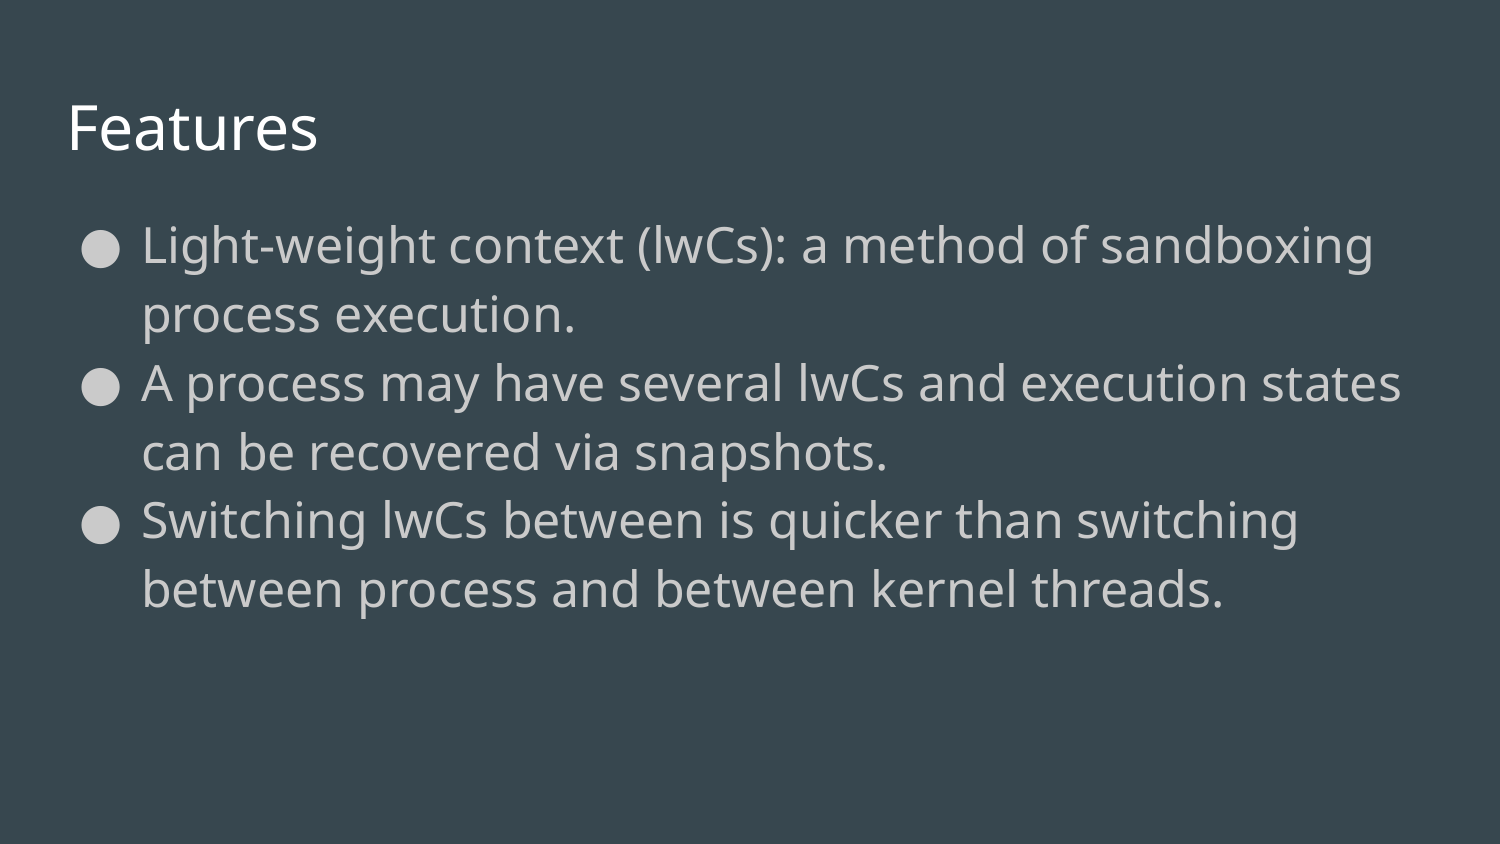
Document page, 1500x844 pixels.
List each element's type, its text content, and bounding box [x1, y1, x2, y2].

title Features [51, 72, 1449, 167]
list Light-weight context (lwCs): a method of sandboxing process execution. A process may have several lwCs and execution states can be recovered via snapshots. Switching lwCs between is quicker than switching between process and between kernel threads. [51, 189, 1449, 750]
